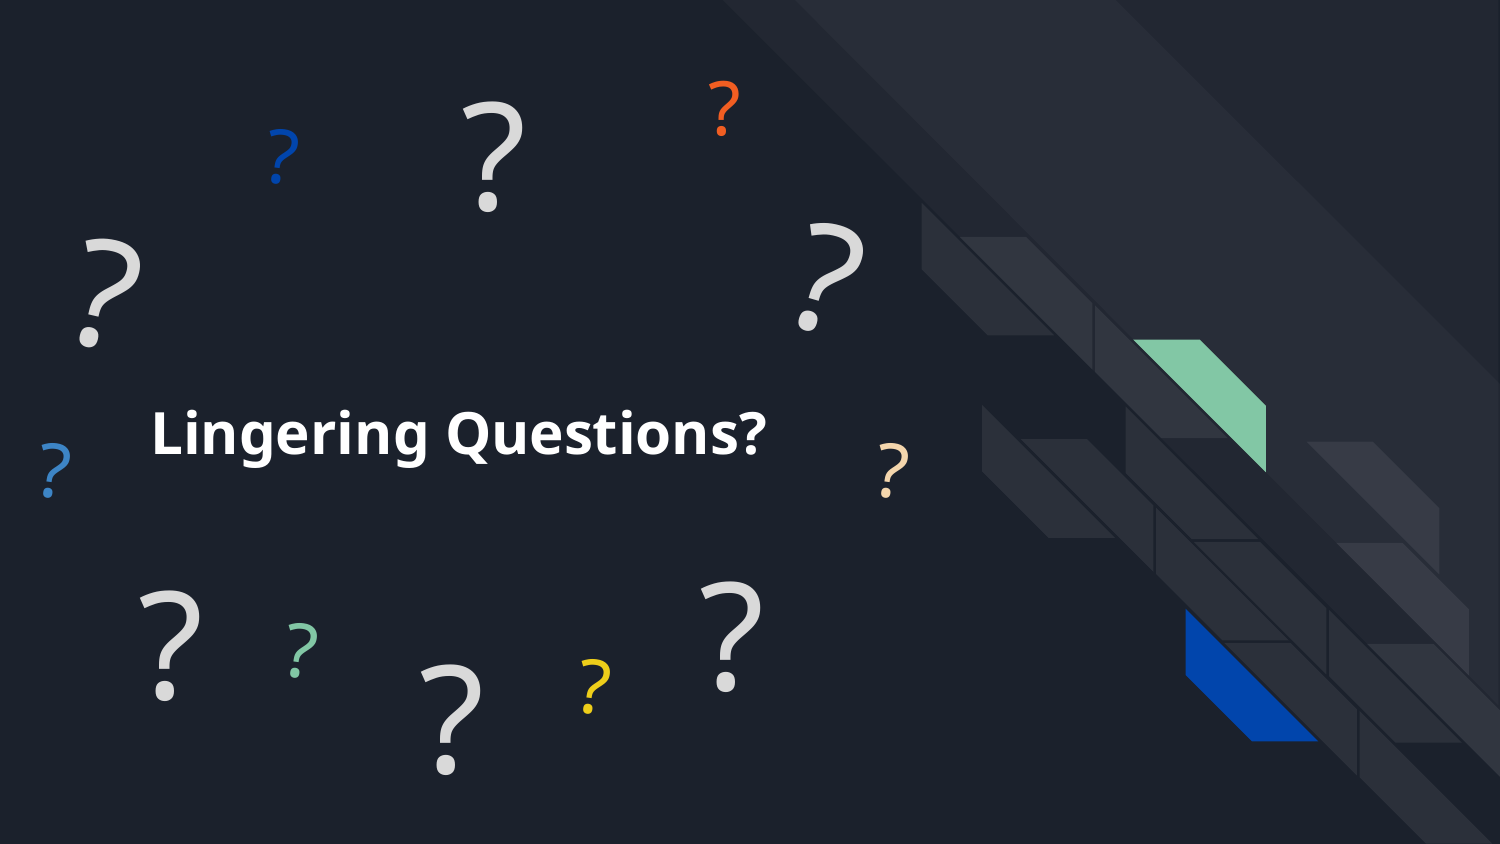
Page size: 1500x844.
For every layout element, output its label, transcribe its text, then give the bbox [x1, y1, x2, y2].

text_box ? [843, 404, 999, 609]
text_box ? [759, 162, 938, 377]
text_box ? [693, 45, 824, 234]
text_box ? [546, 619, 701, 824]
text_box ? [234, 89, 389, 294]
text_box ? [684, 525, 816, 714]
text_box ? [6, 404, 161, 609]
text_box ? [404, 608, 535, 797]
text_box ? [41, 175, 211, 389]
text_box ? [123, 534, 254, 724]
title Lingering Questions? [135, 336, 888, 526]
text_box ? [446, 45, 577, 234]
text_box ? [253, 584, 409, 789]
